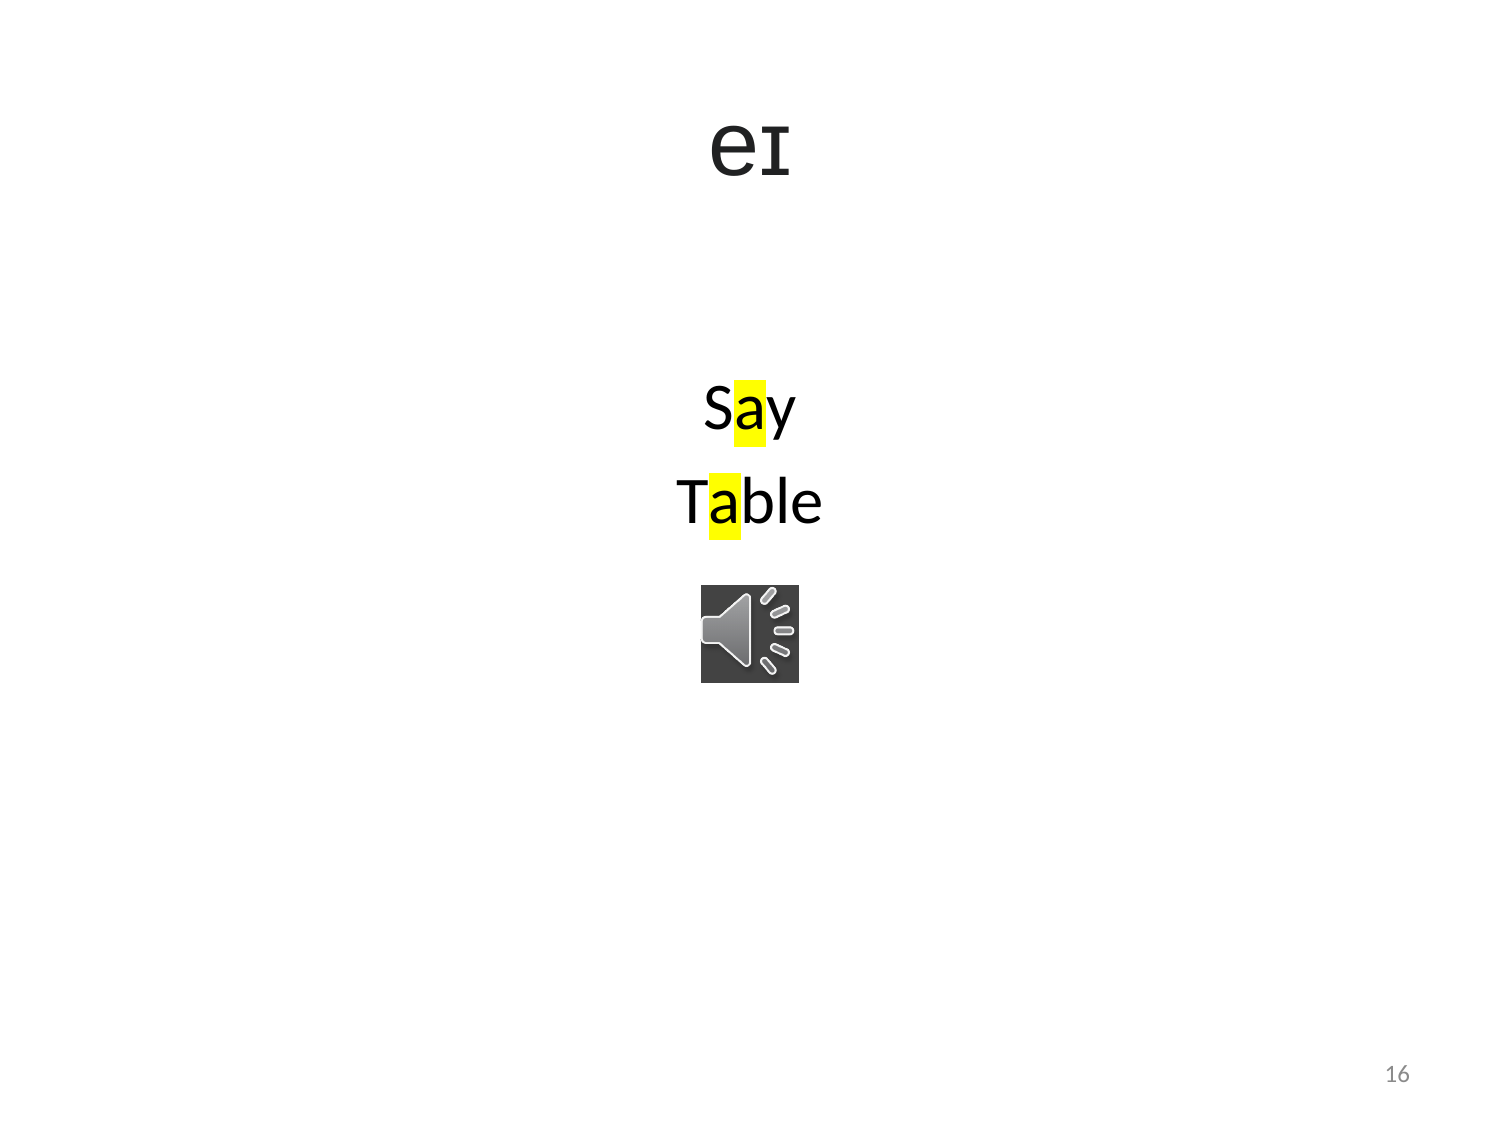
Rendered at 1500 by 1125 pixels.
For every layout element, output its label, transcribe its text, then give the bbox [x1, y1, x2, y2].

title eɪ [75, 45, 1425, 233]
picture [699, 583, 801, 684]
list Say Table [75, 262, 1425, 1005]
slide_number 16 [1074, 1042, 1425, 1103]
